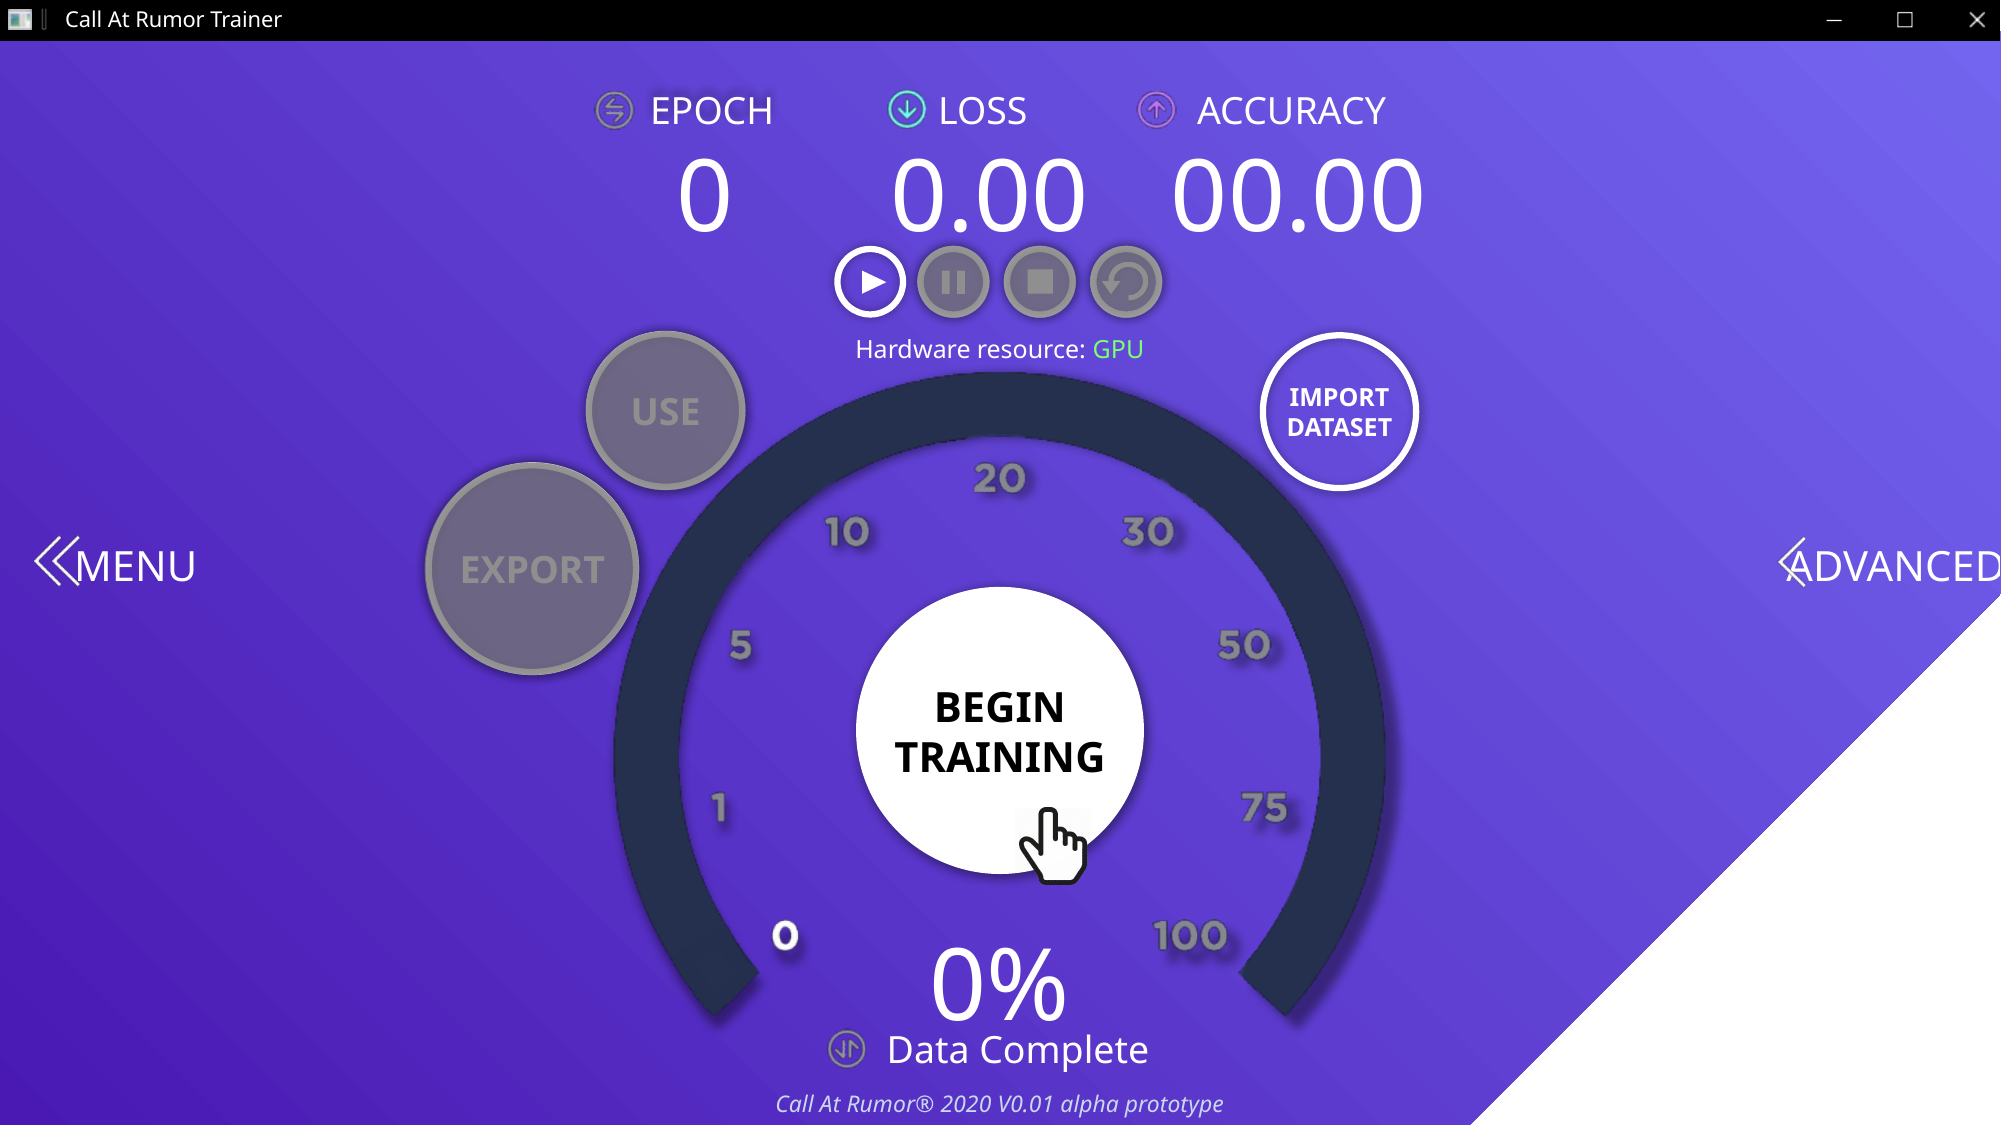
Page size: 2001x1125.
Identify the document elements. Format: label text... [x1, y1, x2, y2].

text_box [592, 79, 1418, 261]
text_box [1774, 527, 1987, 598]
picture [608, 362, 1393, 1069]
text_box [0, 43, 2000, 1125]
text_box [30, 526, 193, 599]
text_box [585, 331, 746, 491]
text_box 0% [915, 1032, 1085, 1048]
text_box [0, 0, 2000, 43]
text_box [1262, 335, 1417, 489]
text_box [827, 245, 1173, 372]
text_box Data Complete [871, 1032, 1165, 1079]
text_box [424, 462, 640, 675]
text_box Call At Rumor® 2020 V0.01 alpha prototype [705, 1082, 1295, 1125]
